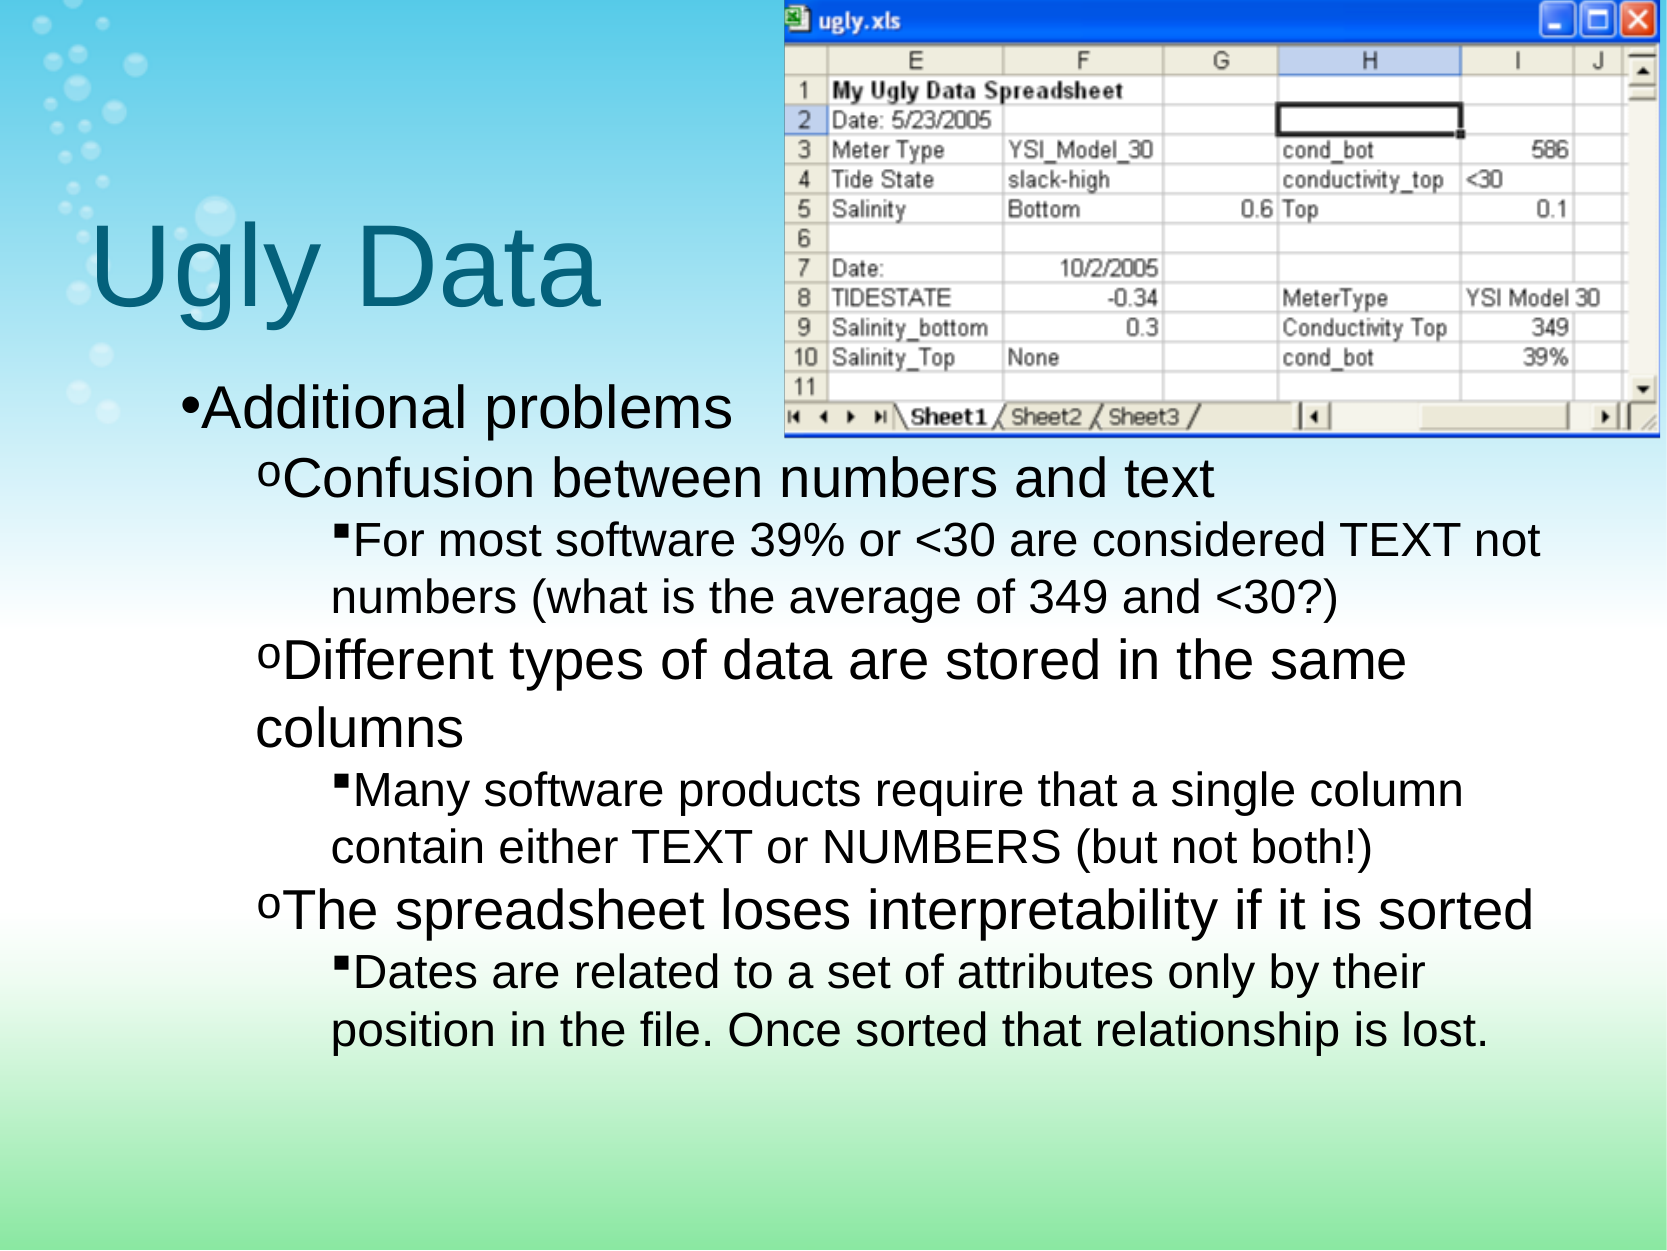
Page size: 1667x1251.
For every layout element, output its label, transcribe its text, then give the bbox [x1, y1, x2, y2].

text_box [783, 0, 1661, 440]
text_box Additional problems Confusion between numbers and text For most software 39% or <30 are considered TEXT not numbers (what is the average of 349 and <30?) Different types of data are stored in the same columns Many software products require that a single column contain either TEXT or NUMBERS (but not both!) The spreadsheet loses interpretability if it is sorted Dates are related to a set of attributes only by their position in the file. Once sorted that relationship is lost. [90, 360, 1577, 1064]
title Ugly Data [73, 113, 783, 337]
picture [0, 0, 1667, 1250]
